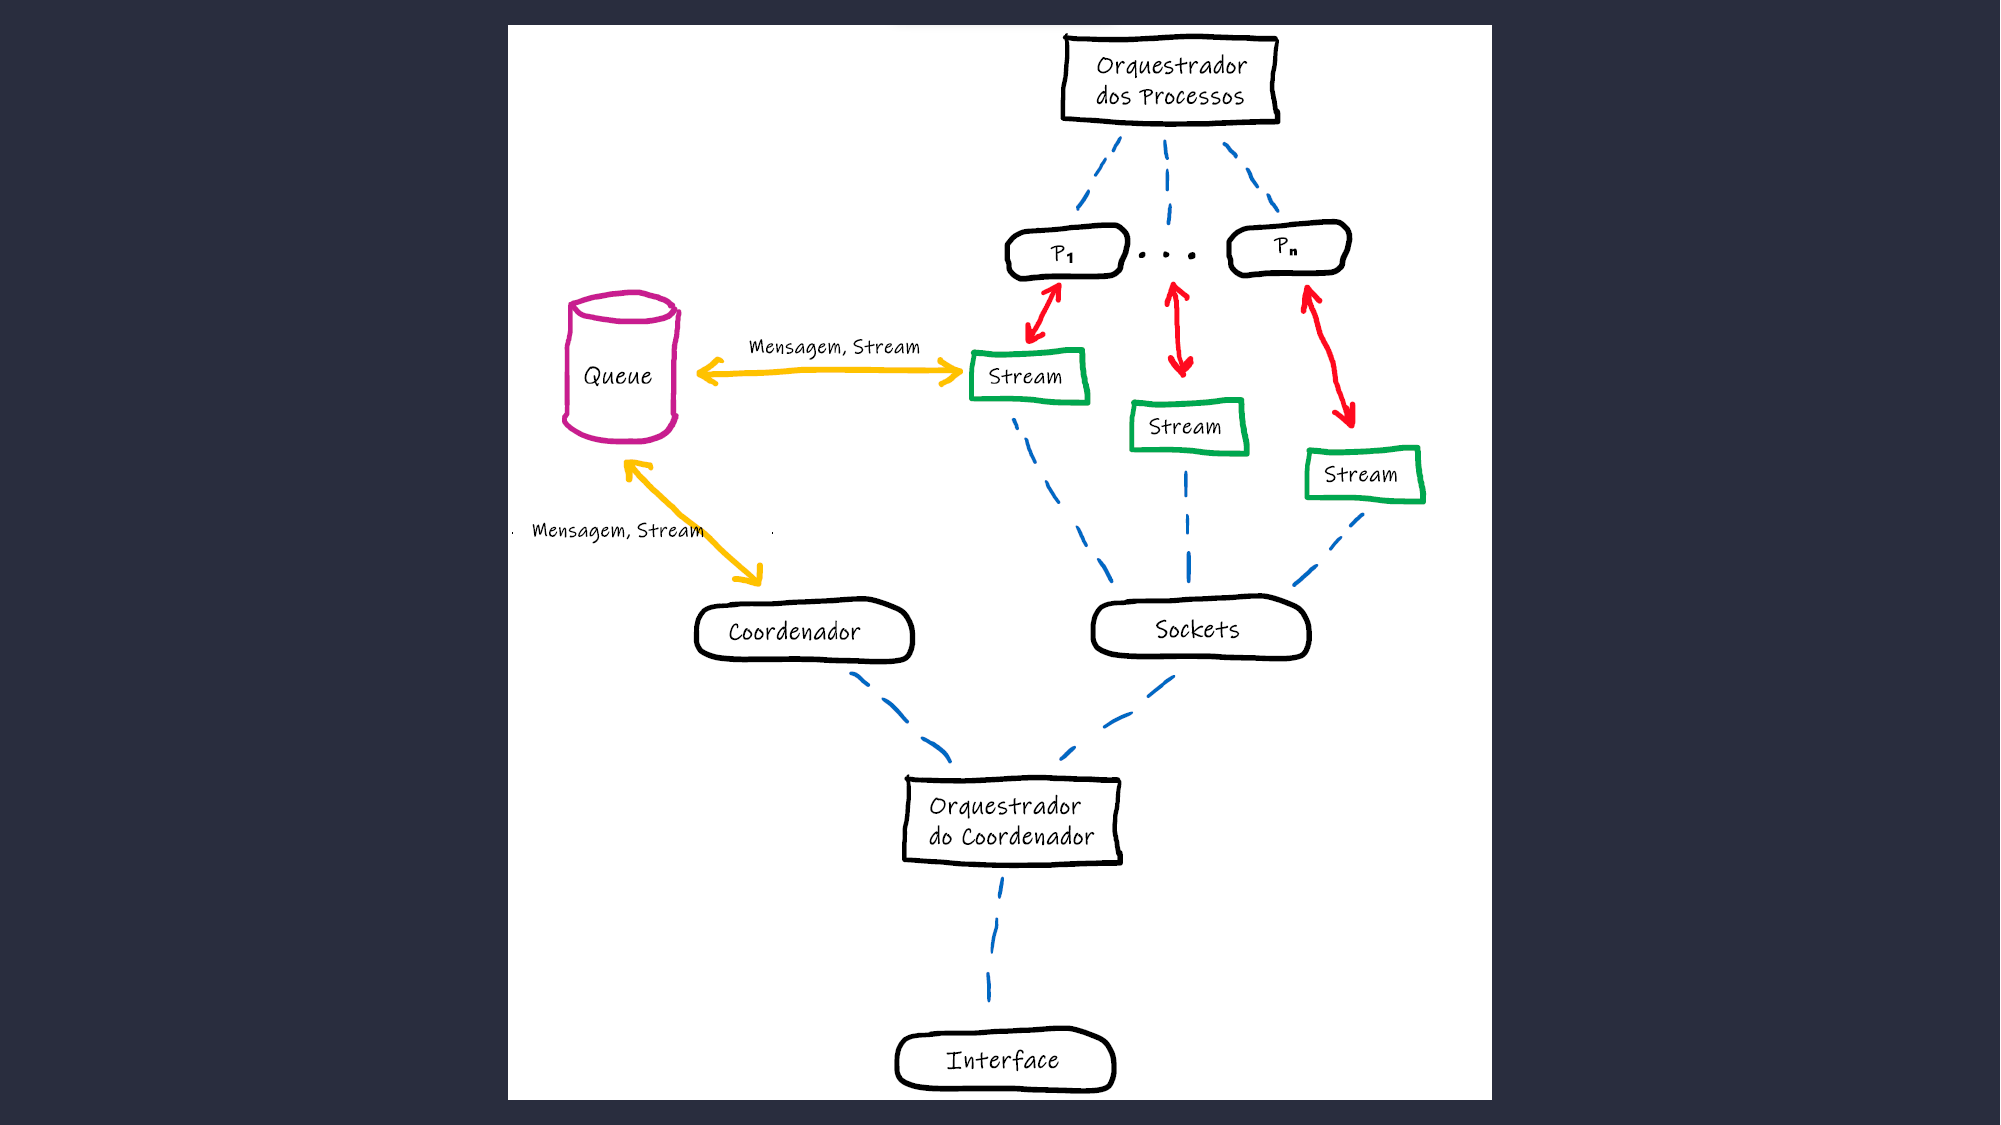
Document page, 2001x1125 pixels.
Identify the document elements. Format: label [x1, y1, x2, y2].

picture [508, 25, 1492, 1100]
